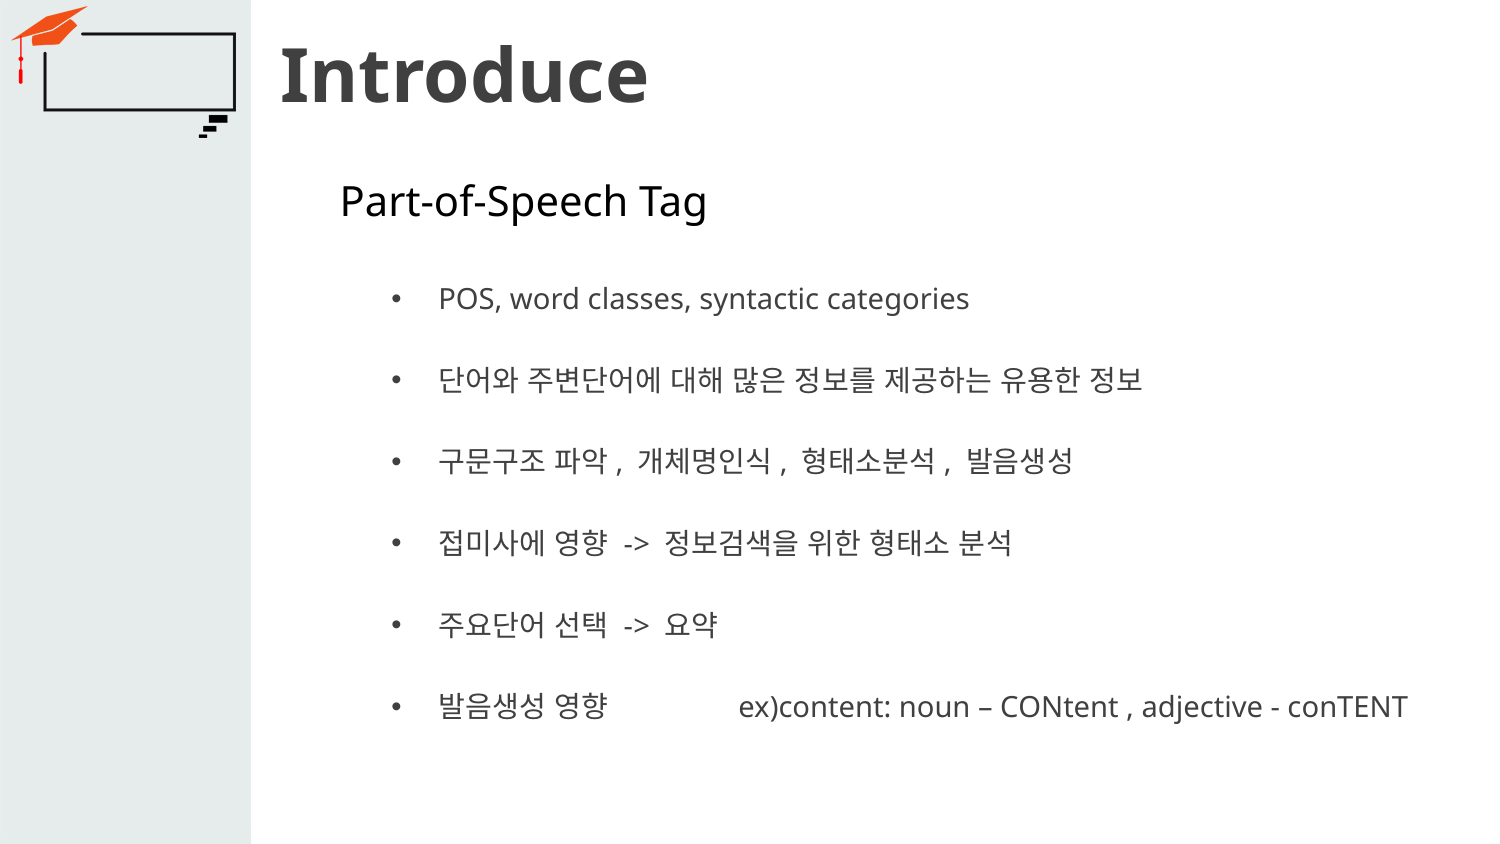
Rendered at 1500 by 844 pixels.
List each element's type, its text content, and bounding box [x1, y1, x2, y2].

list POS, word classes, syntactic categories 단어와 주변단어에 대해 많은 정보를 제공하는 유용한 정보 구문구조 파악, 개체명인식, 형태소분석, 발음생성 접미사에 영향 -> 정보검색을 위한 형태소 분석 주요단어 선택 -> 요약 발음생성 영향 ex)content: noun – CONtent , adjective - conTENT [326, 273, 1461, 765]
title Introduce [265, 0, 1500, 146]
picture [0, 0, 1500, 844]
list Part-of-Speech Tag [324, 161, 1459, 238]
